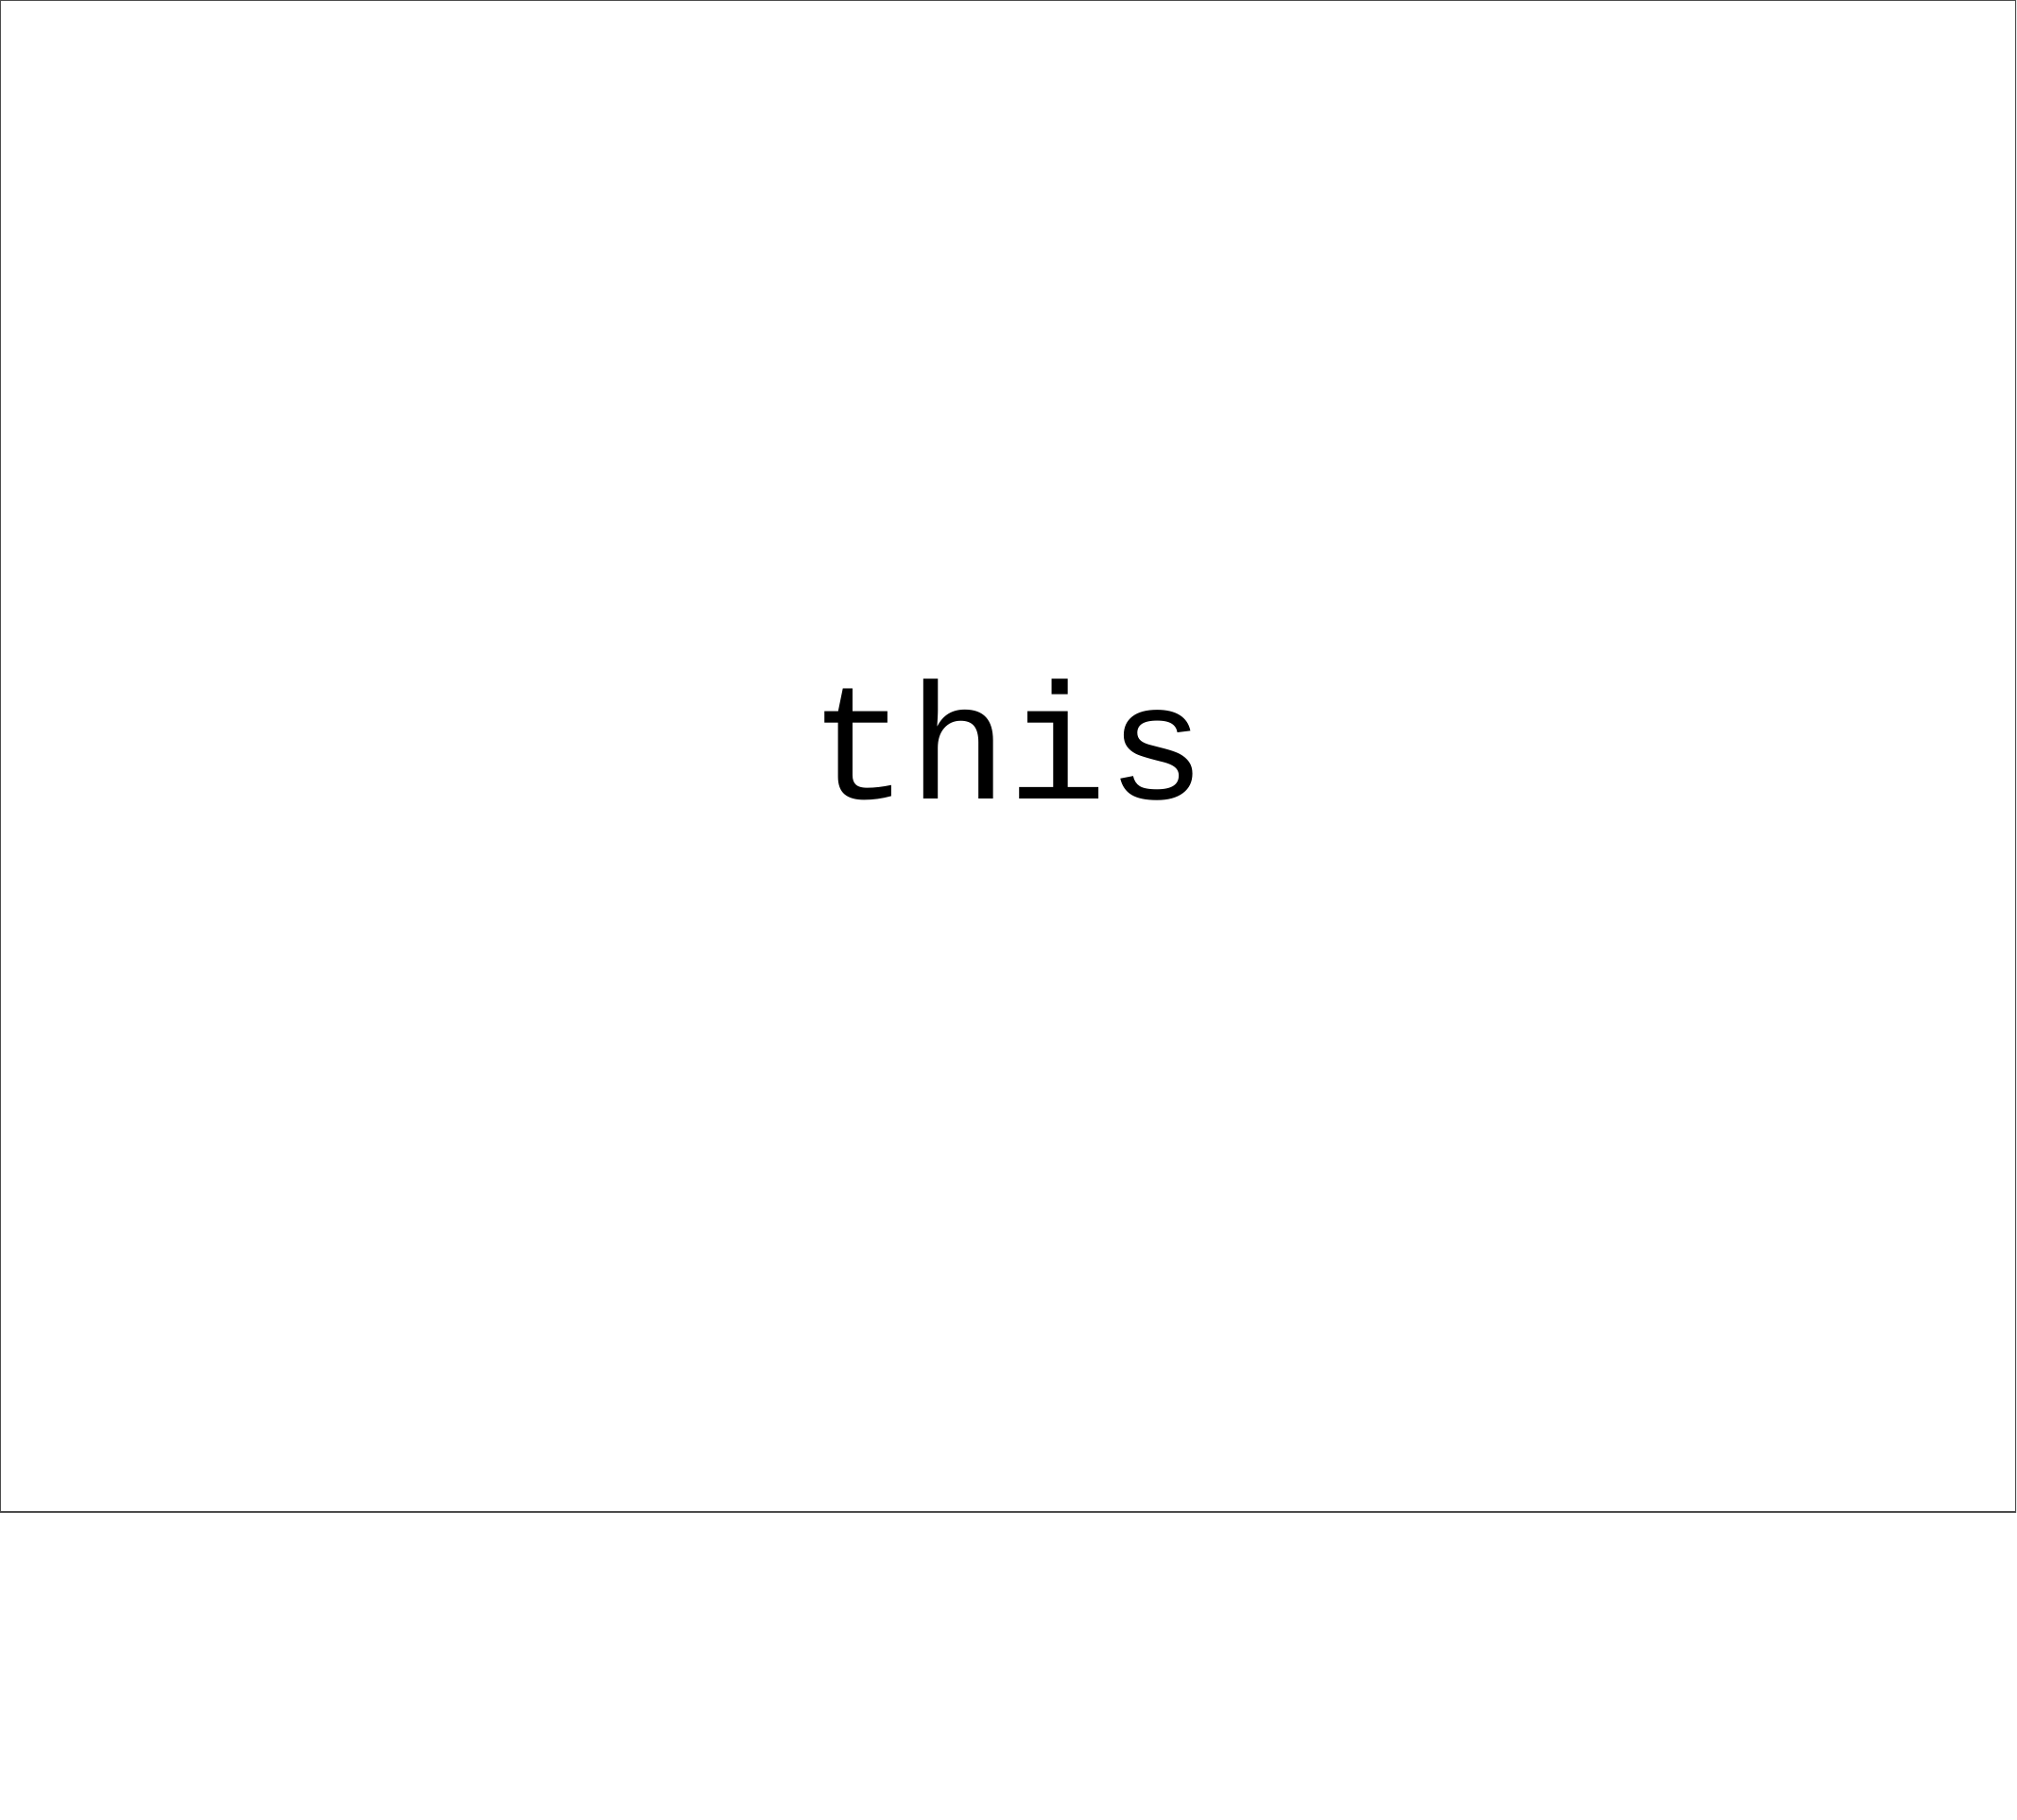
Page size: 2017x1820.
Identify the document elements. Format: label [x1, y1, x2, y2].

text_box [0, 0, 2017, 1512]
